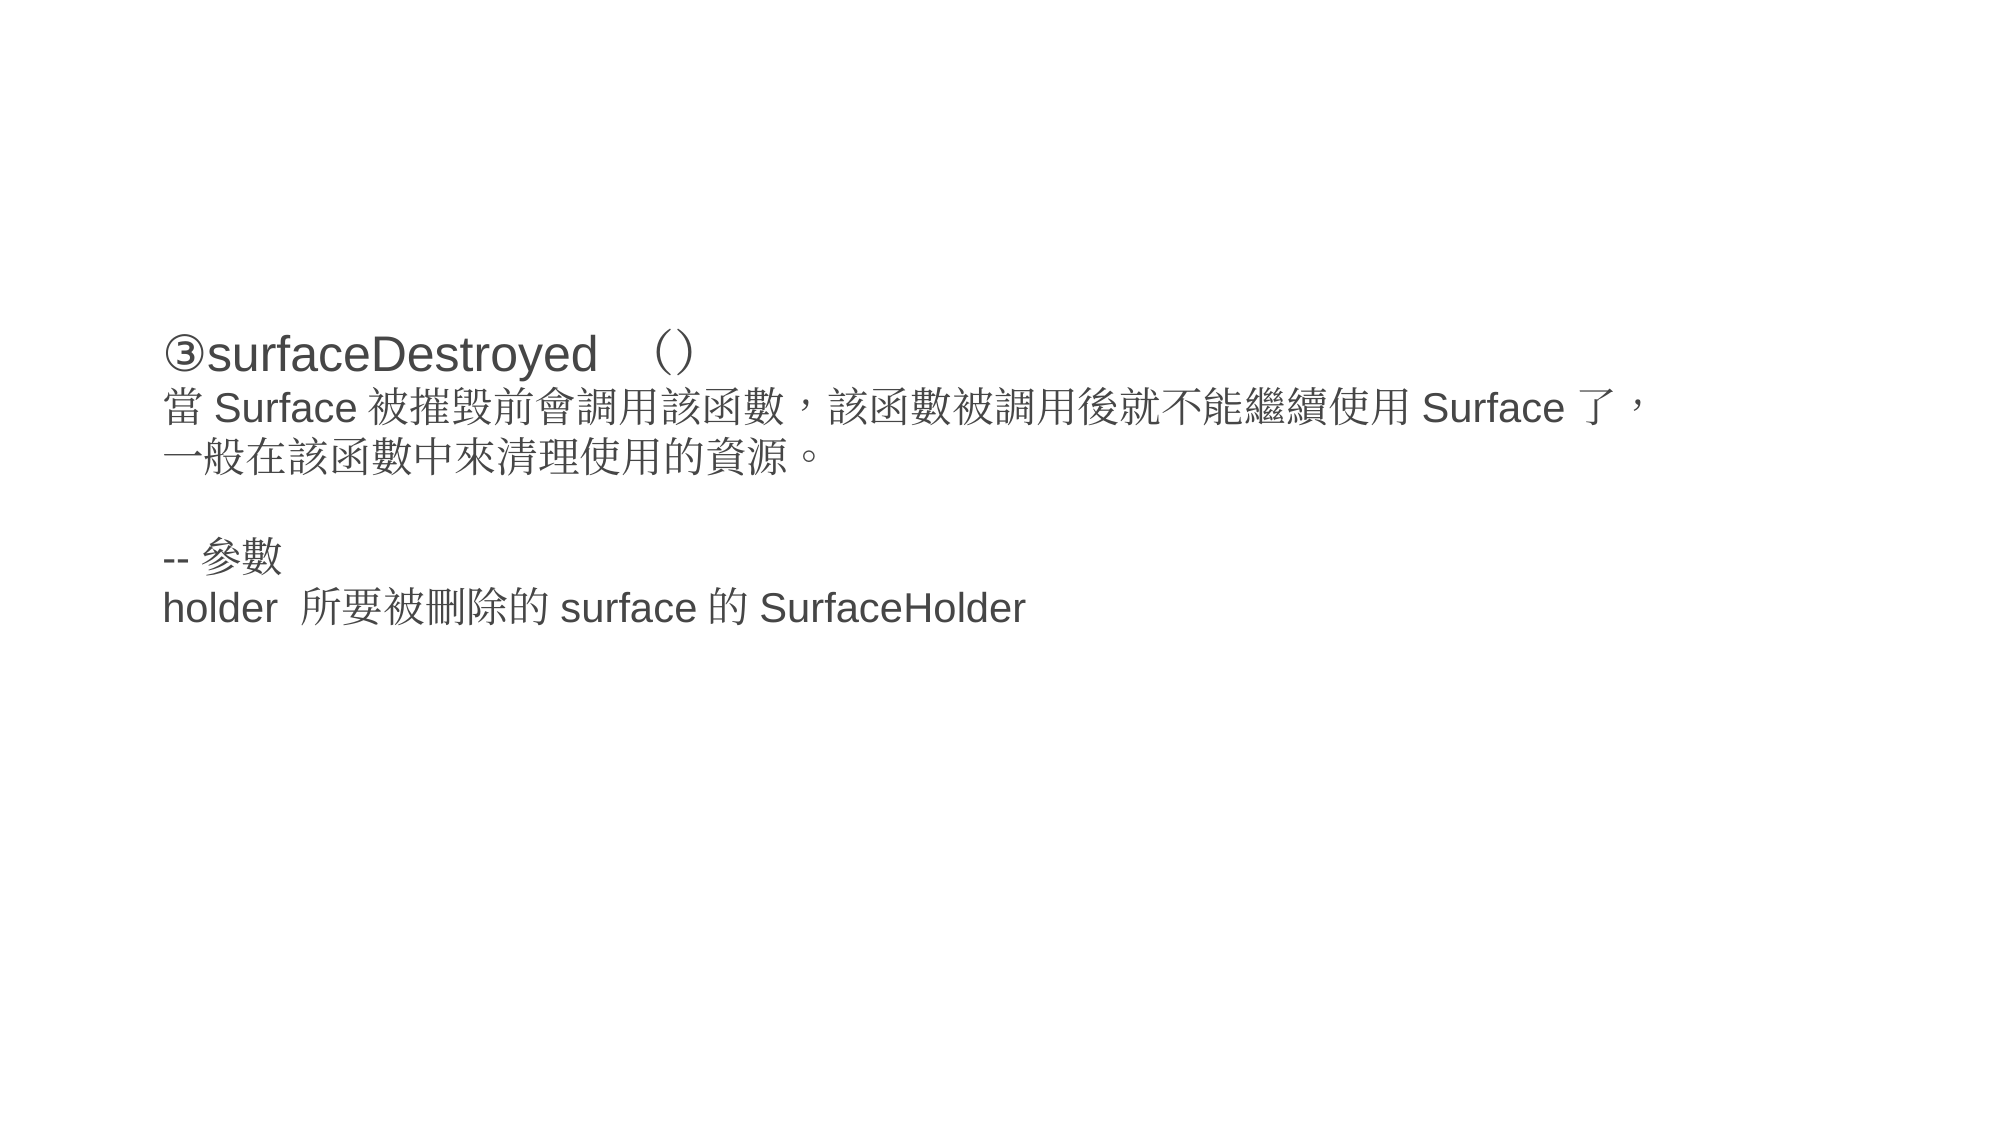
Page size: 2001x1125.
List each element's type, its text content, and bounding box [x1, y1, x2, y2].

text_box ③surfaceDestroyed （） 當Surface被摧毀前會調用該函數，該函數被調用後就不能繼續使用Surface了，一般在該函數中來清理使用的資源。 --參數 holder 所要被刪除的surface的SurfaceHolder [147, 313, 1689, 639]
